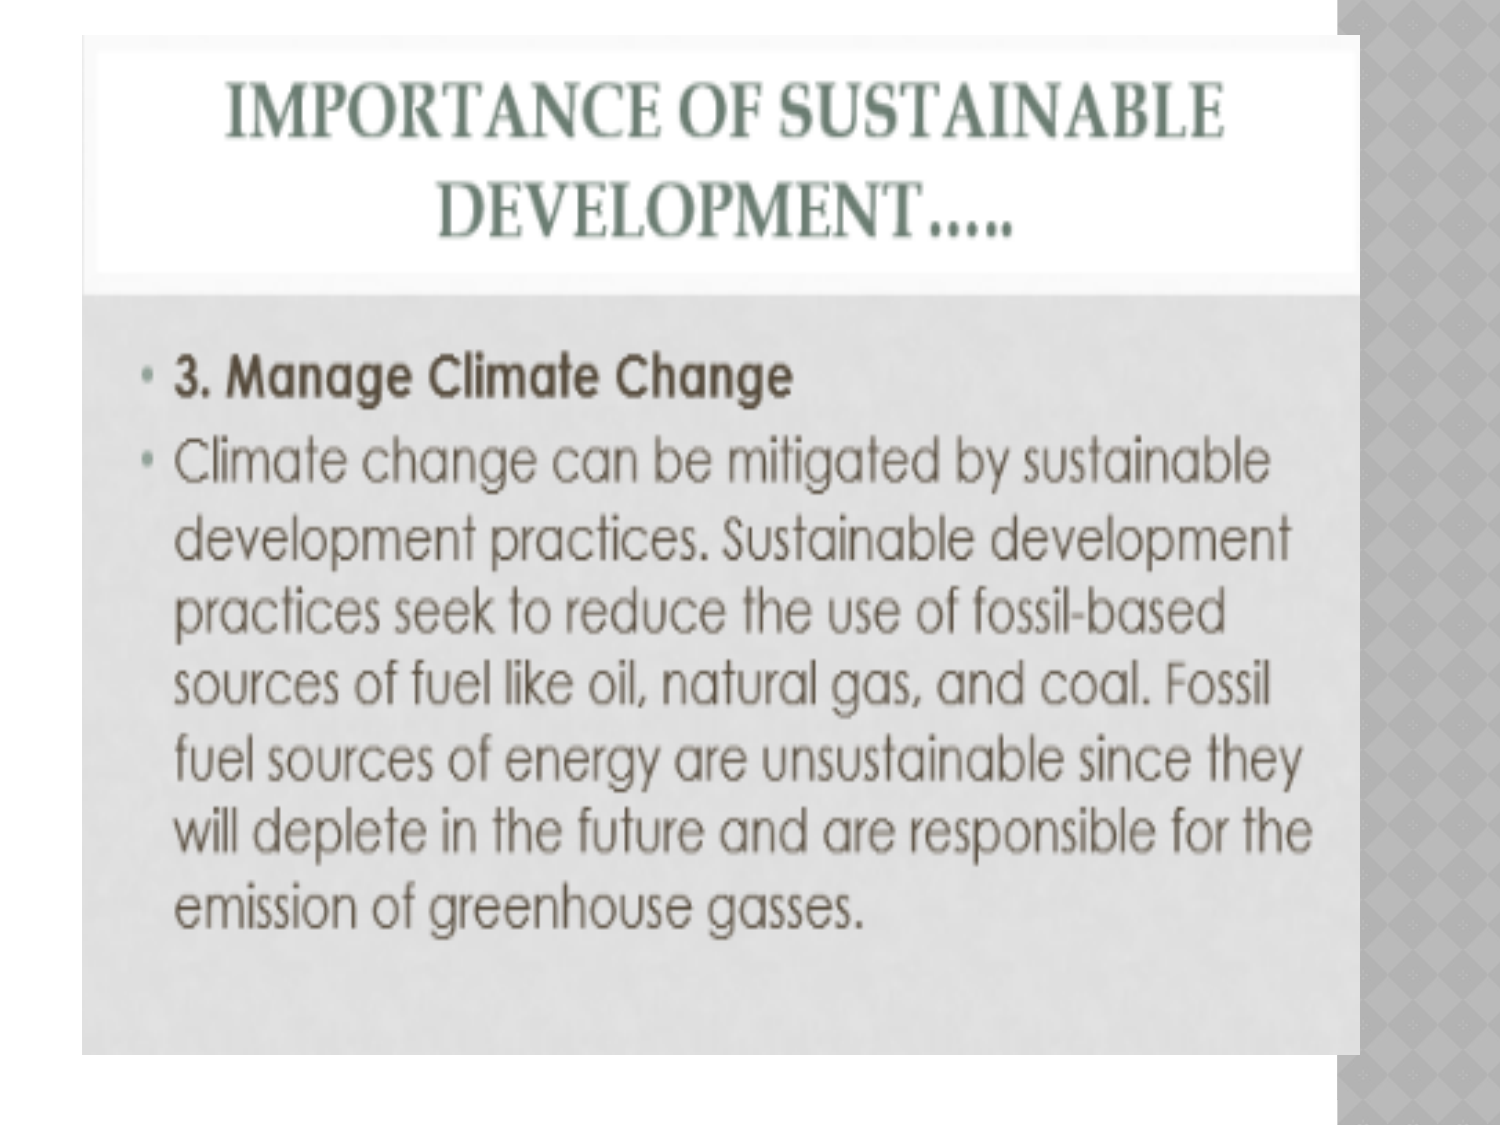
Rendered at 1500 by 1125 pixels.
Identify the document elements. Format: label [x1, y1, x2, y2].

picture [81, 34, 1360, 1055]
